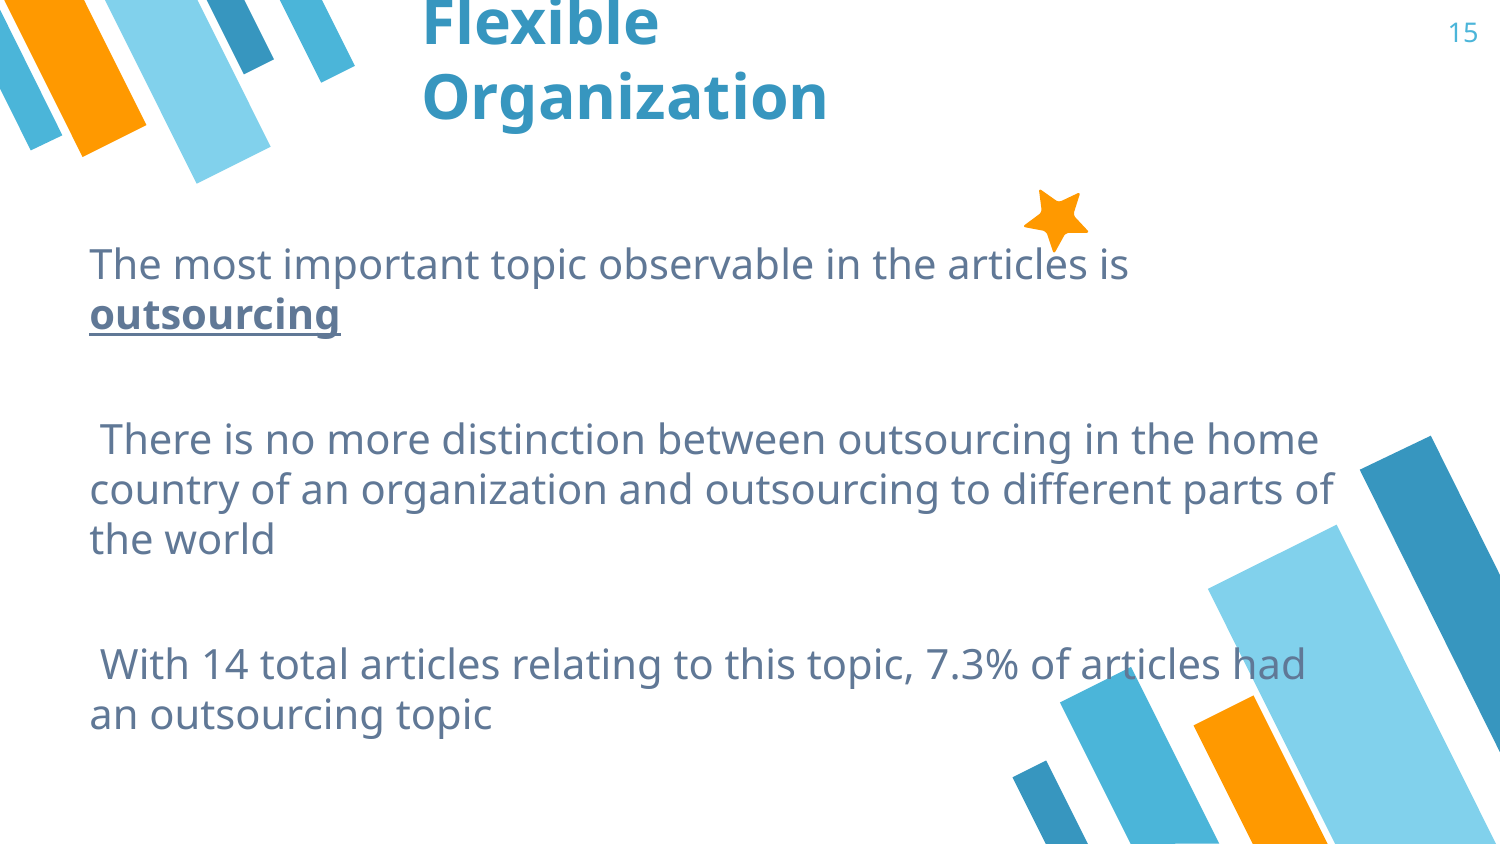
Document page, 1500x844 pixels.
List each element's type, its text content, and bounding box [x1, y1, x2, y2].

title Flexible Organization [406, 21, 1076, 147]
slide_number ‹#› [1403, 0, 1494, 65]
list The most important topic observable in the articles is outsourcing There is no more distinction between outsourcing in the home country of an organization and outsourcing to different parts of the world With 14 total articles relating to this topic, 7.3% of articles had an outsourcing topic [74, 222, 1354, 805]
text_box [1024, 189, 1089, 253]
